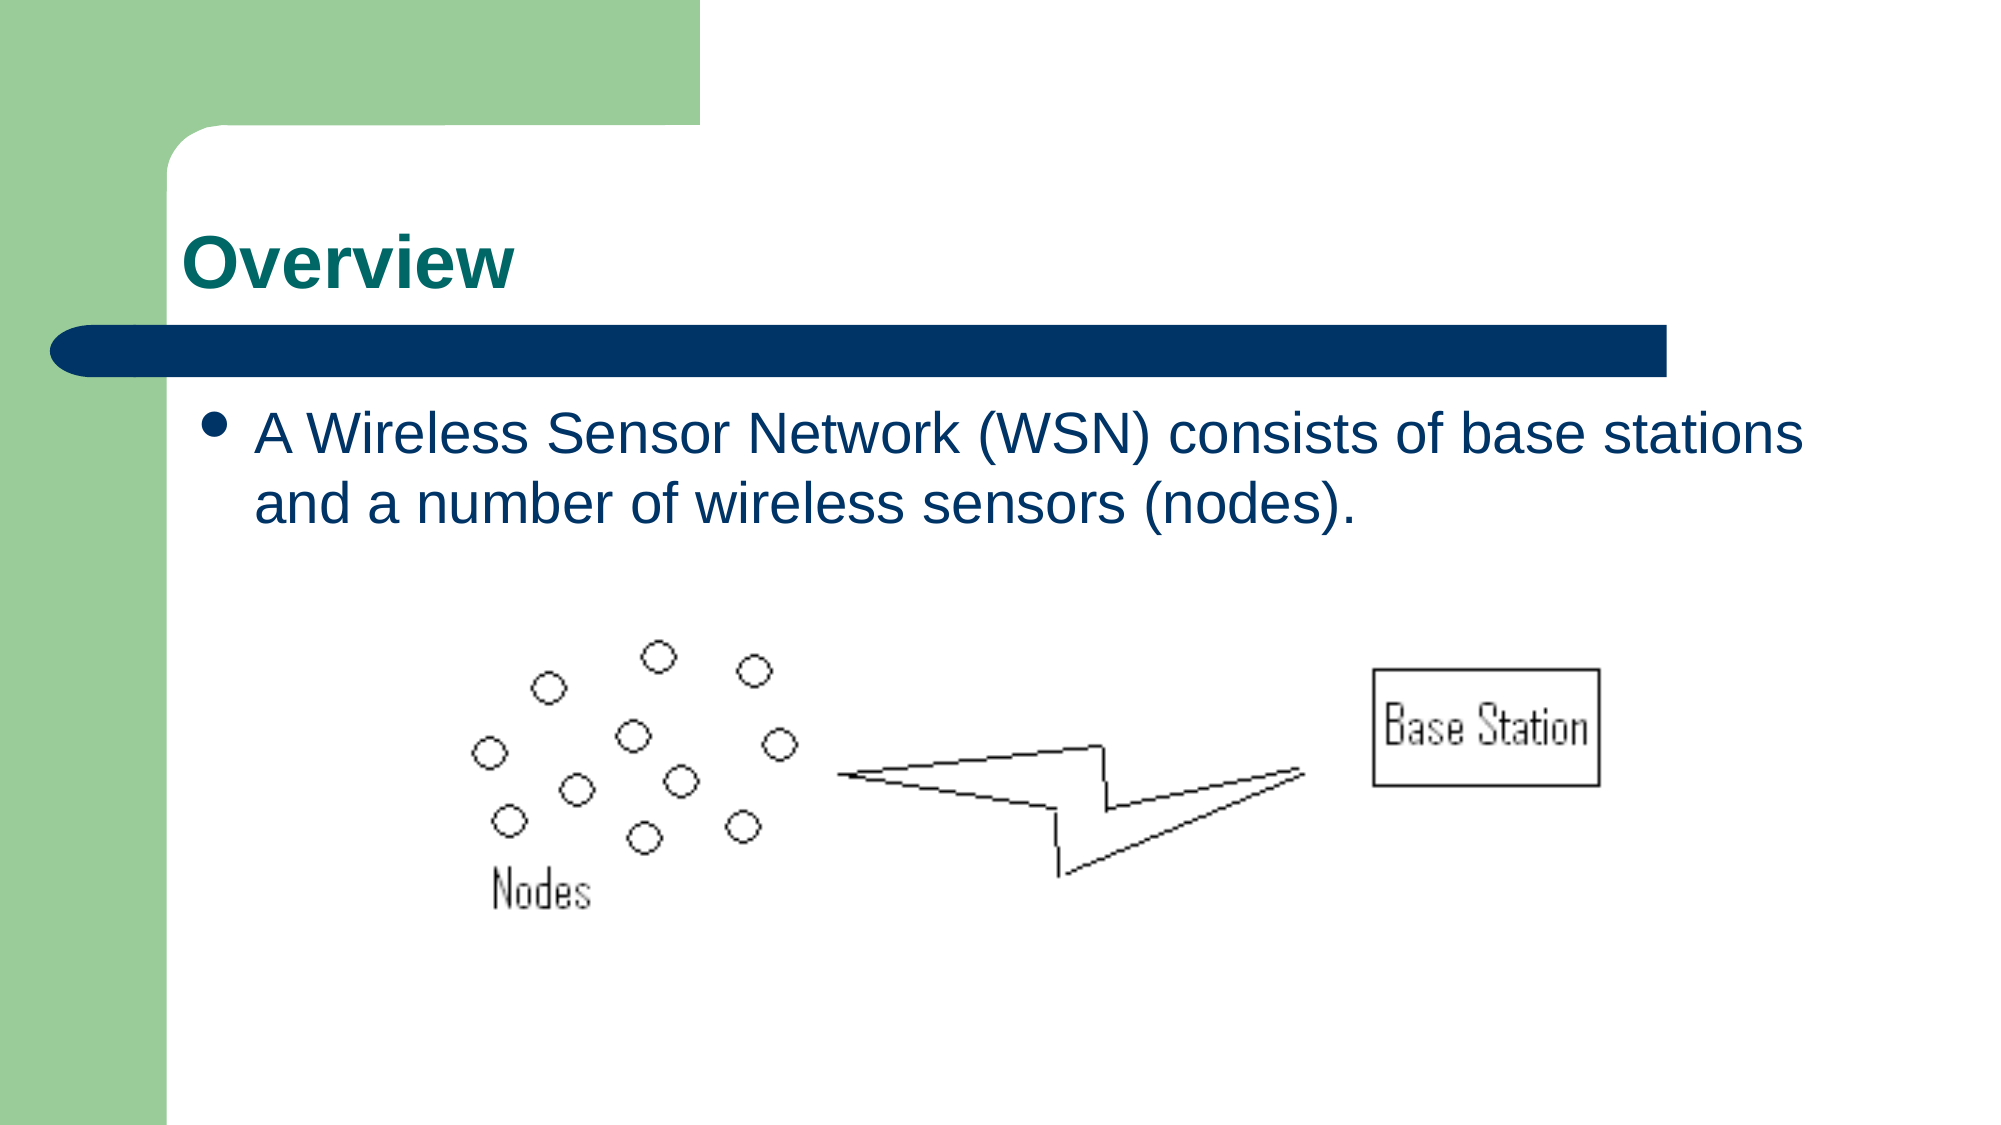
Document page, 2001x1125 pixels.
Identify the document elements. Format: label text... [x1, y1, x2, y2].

title Overview [166, 124, 1901, 313]
picture [449, 624, 1638, 938]
list A Wireless Sensor Network (WSN) consists of base stations and a number of wireless sensors (nodes). [183, 387, 1867, 999]
